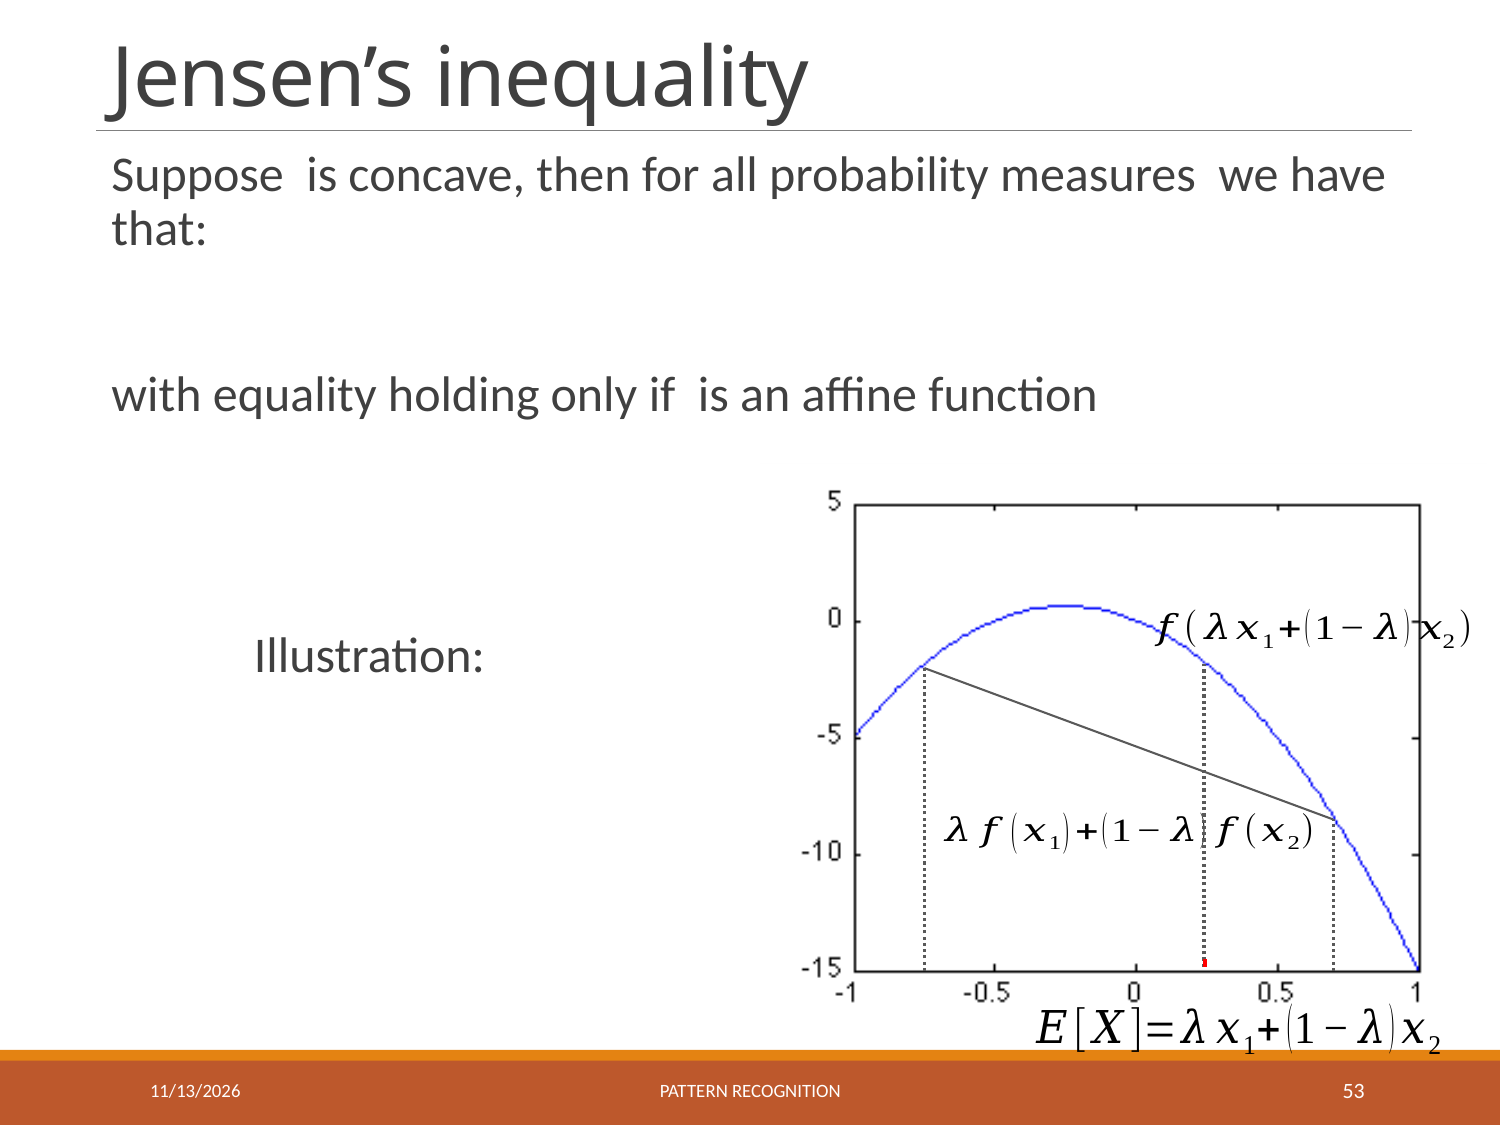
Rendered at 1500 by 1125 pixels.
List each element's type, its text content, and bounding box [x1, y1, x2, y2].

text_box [1213, 667, 1334, 820]
title Jensen’s inequality [96, 19, 1413, 131]
text_box Illustration: [239, 614, 501, 690]
footer Pattern recognition [453, 1059, 1047, 1120]
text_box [923, 667, 1201, 820]
picture [760, 462, 1487, 1032]
slide_number 53 [1218, 1059, 1380, 1120]
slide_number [135, 1059, 440, 1120]
